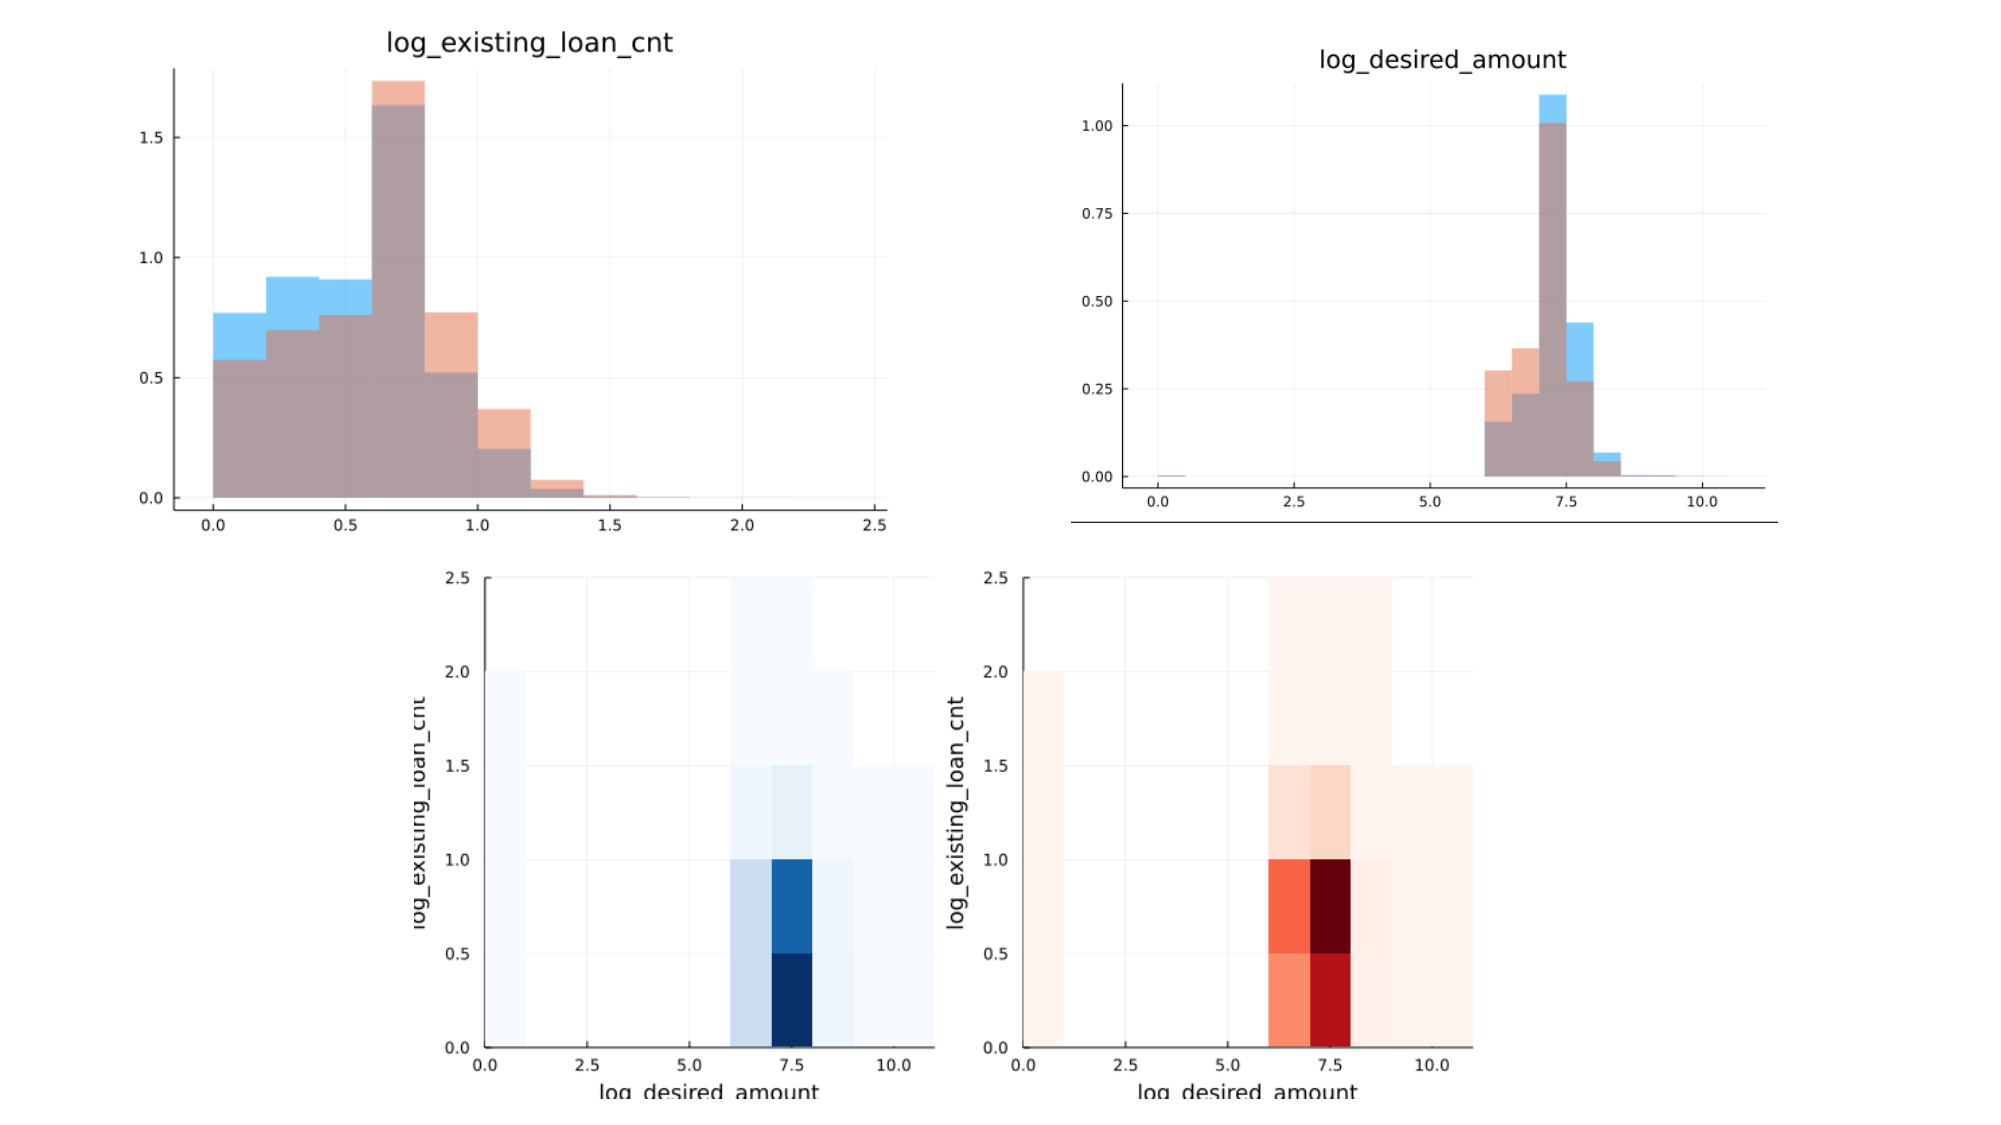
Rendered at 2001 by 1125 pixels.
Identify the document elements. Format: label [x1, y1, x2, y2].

picture [126, 31, 899, 546]
picture [414, 562, 1488, 1099]
picture [1071, 49, 1778, 523]
